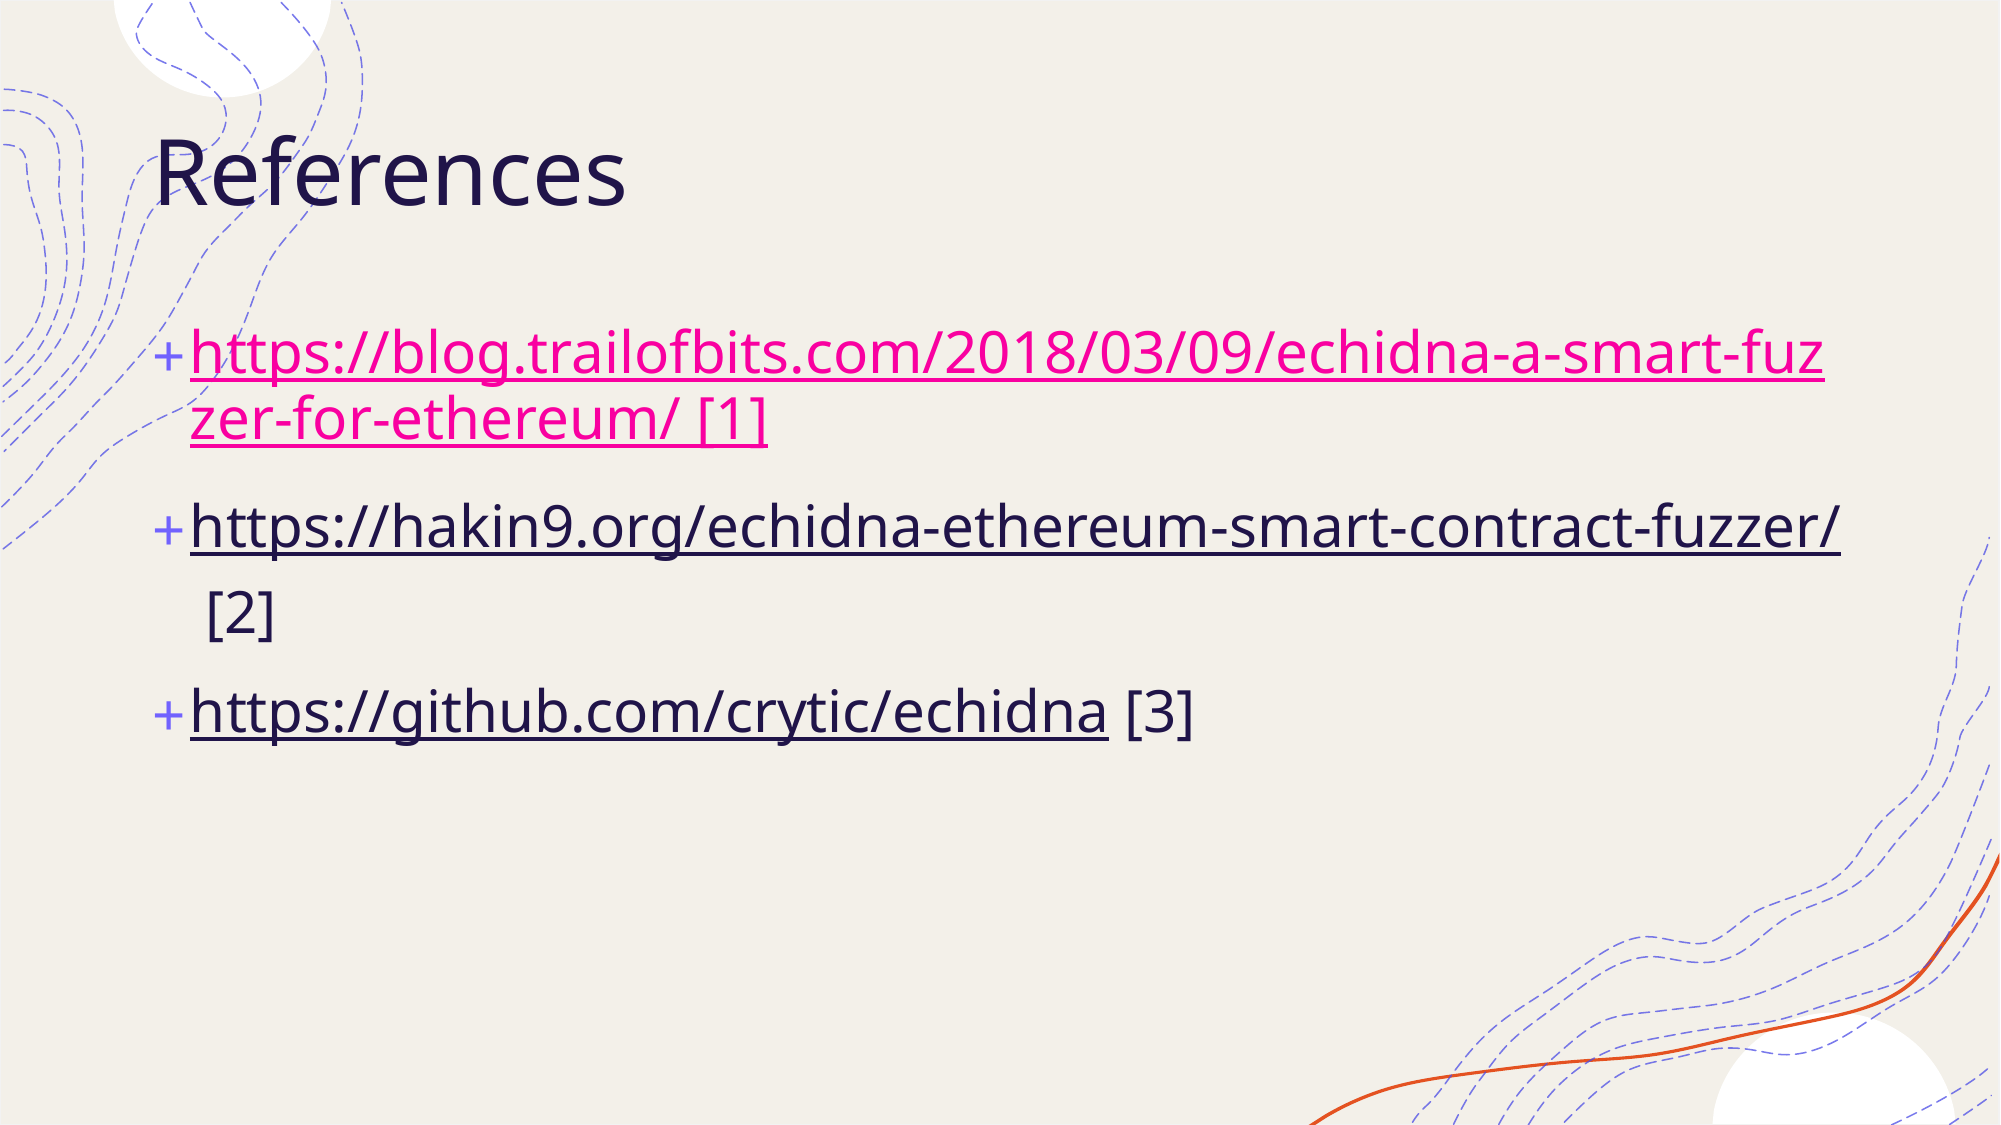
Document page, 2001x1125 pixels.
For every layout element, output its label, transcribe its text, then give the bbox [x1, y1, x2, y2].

list https://blog.trailofbits.com/2018/03/09/echidna-a-smart-fuzzer-for-ethereum/ [1] https://hakin9.org/echidna-ethereum-smart-contract-fuzzer/ [2] https://github.com/crytic/echidna [3] [137, 299, 1863, 1014]
title References [137, 59, 1863, 278]
